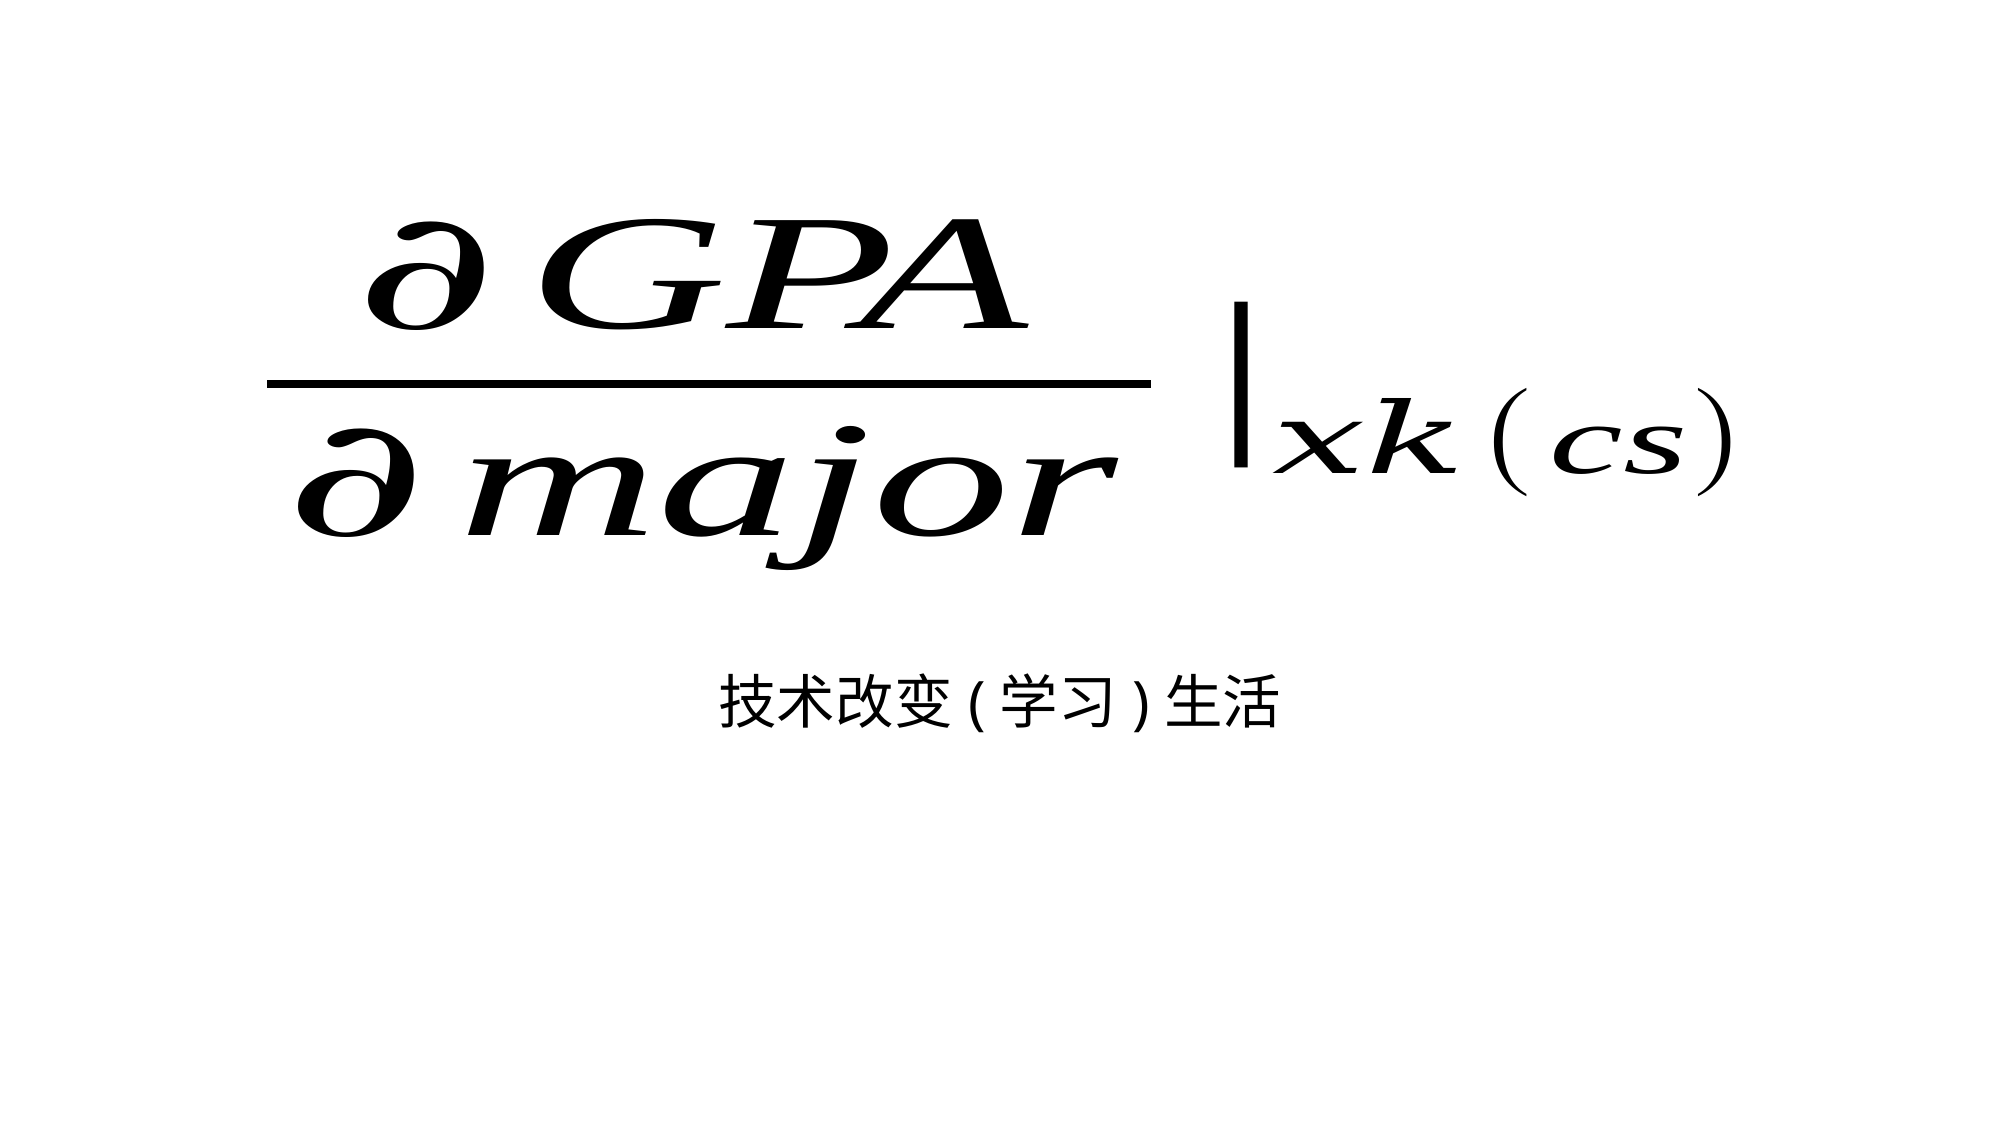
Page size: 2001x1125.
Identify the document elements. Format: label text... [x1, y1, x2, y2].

subtitle 技术改变(学习)生活 [249, 575, 1750, 873]
